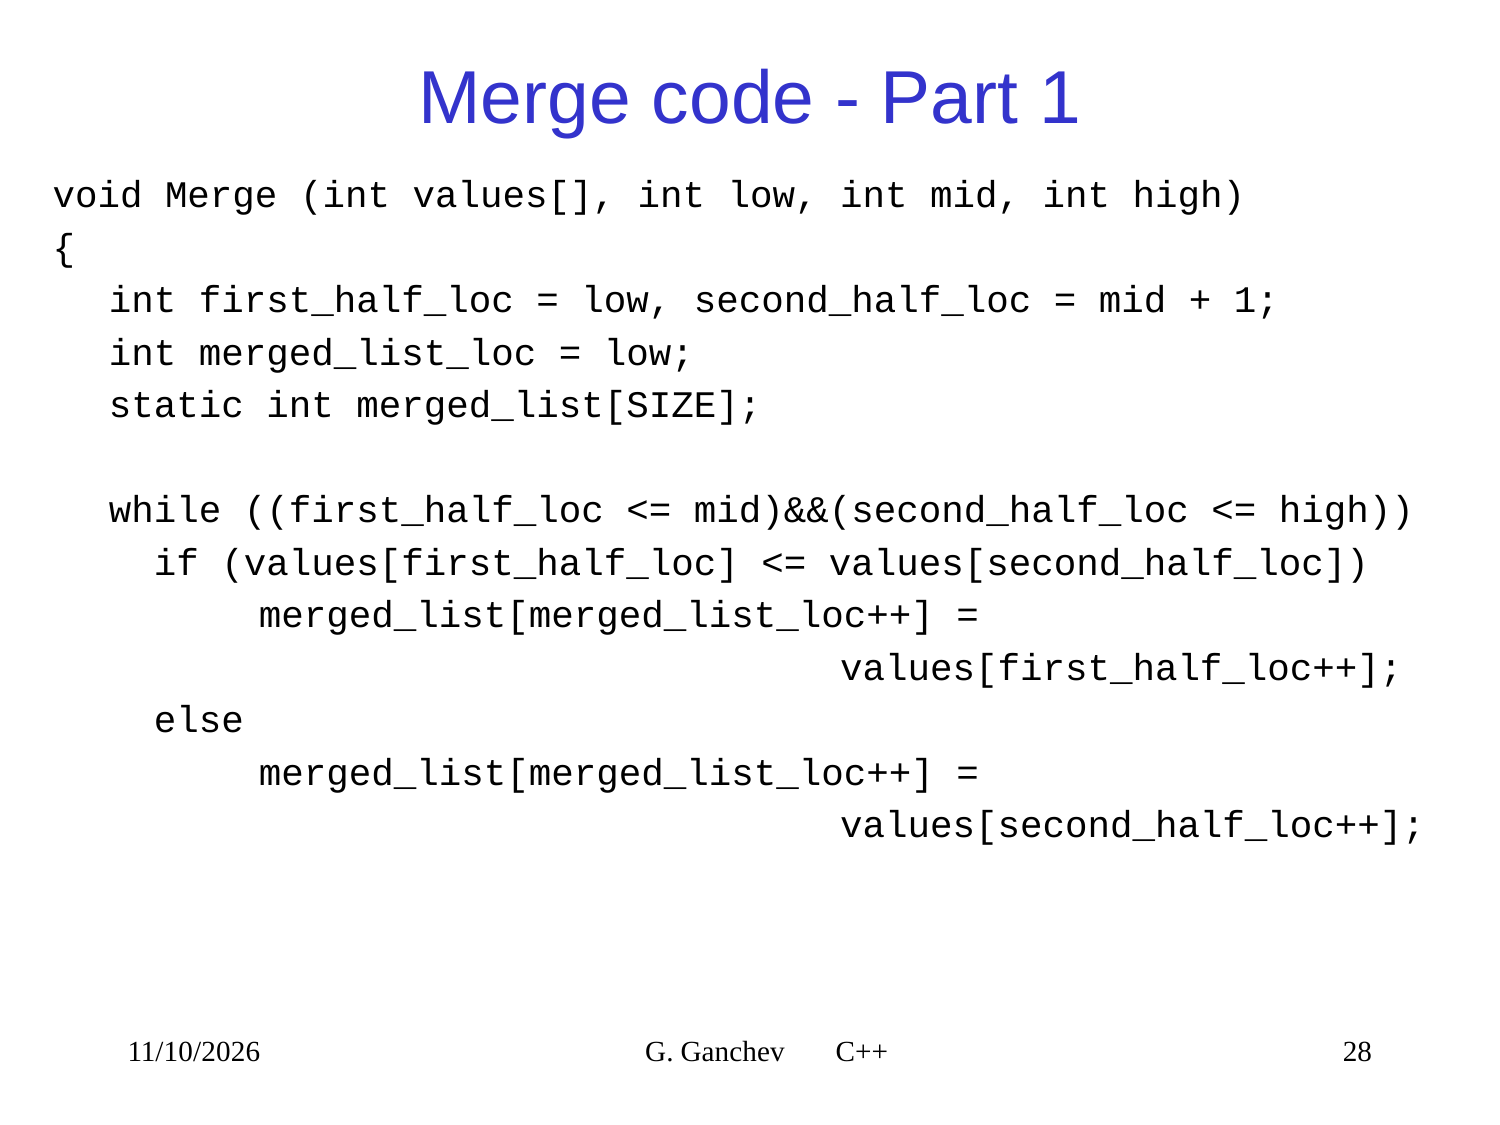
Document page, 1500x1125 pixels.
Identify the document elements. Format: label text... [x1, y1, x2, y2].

slide_number 28 [1074, 1024, 1388, 1101]
footer G. Ganchev C++ [383, 1024, 1074, 1101]
title Merge code - Part 1 [112, 0, 1388, 188]
list void Merge (int values[], int low, int mid, int high) { int first_half_loc = low, second_half_loc = mid + 1; int merged_list_loc = low; static int merged_list[SIZE]; while ((first_half_loc <= mid)&&(second_half_loc <= high)) if (values[first_half_loc] <= values[second_half_loc]) merged_list[merged_list_loc++] = values[first_half_loc++]; else merged_list[merged_list_loc++] = values[second_half_loc++]; [37, 162, 1450, 925]
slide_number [112, 1024, 383, 1101]
